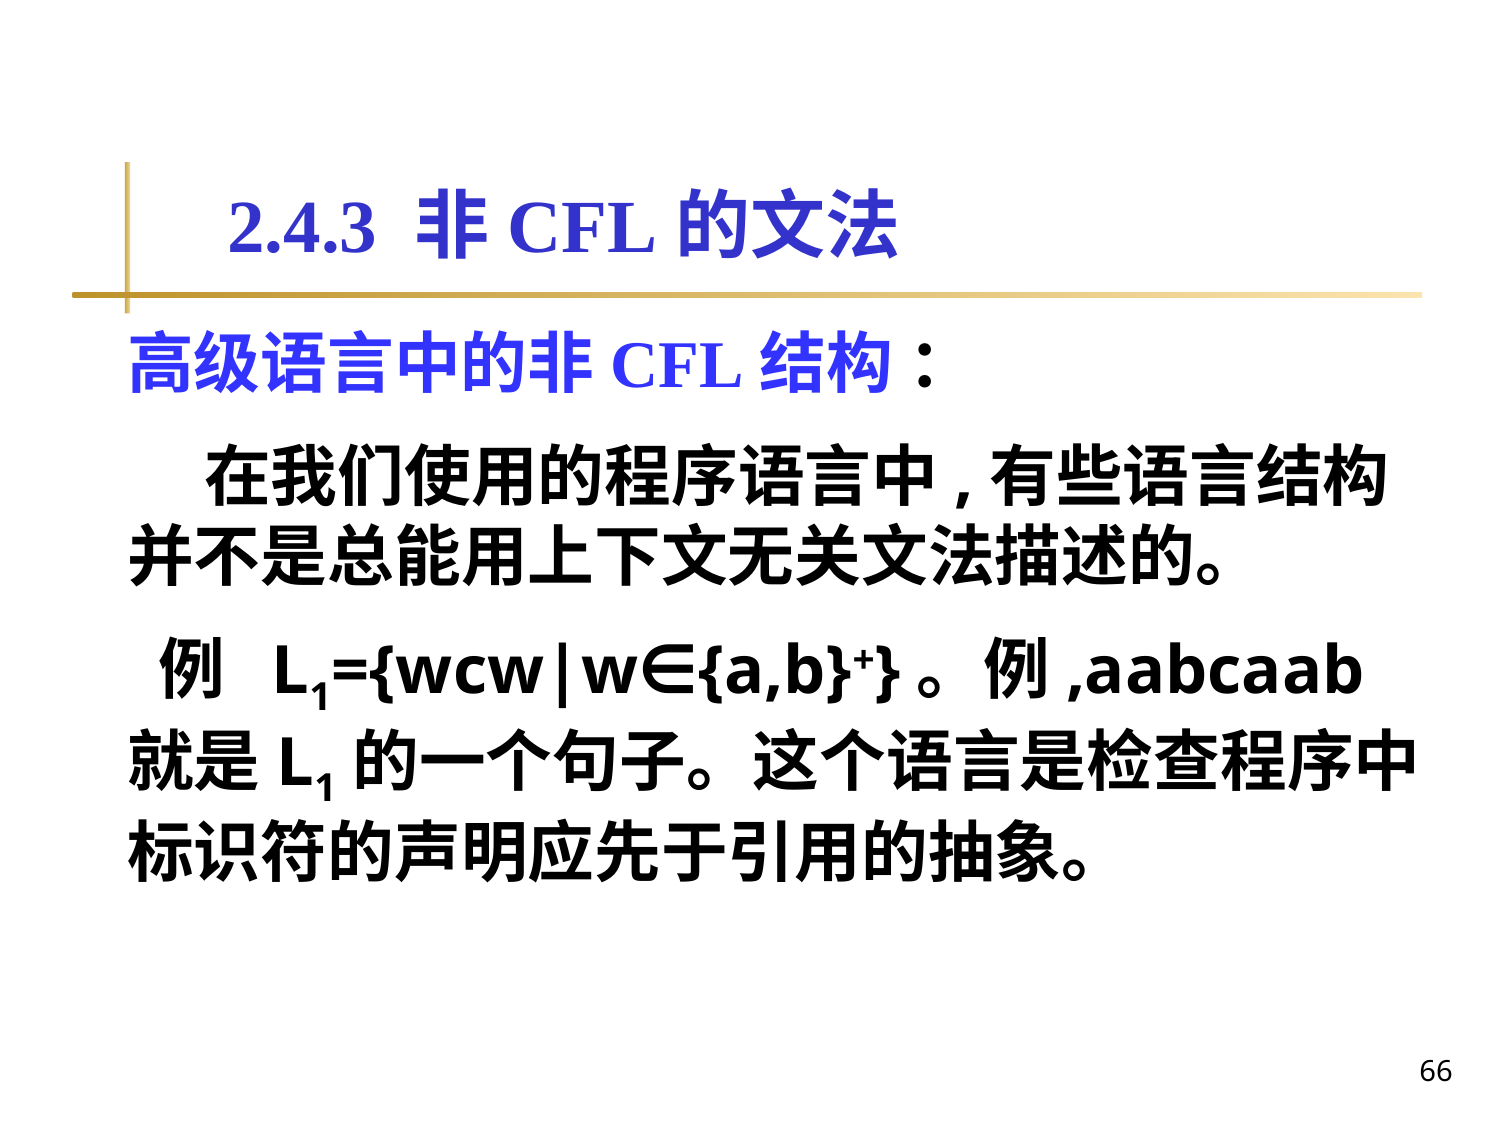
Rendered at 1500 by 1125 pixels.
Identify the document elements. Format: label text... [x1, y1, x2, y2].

slide_number 66 [1154, 1023, 1468, 1100]
title 2.4.3 非CFL的文法 [212, 162, 1163, 275]
text_box 高级语言中的非CFL结构 ： 在我们使用的程序语言中,有些语言结构并不是总能用上下文无关文法描述的。 例 L1={wcw|w∈{a,b}+}。例,aabcaab就是L1的一个句子。这个语言是检查程序中标识符的声明应先于引用的抽象。 [112, 313, 1438, 897]
